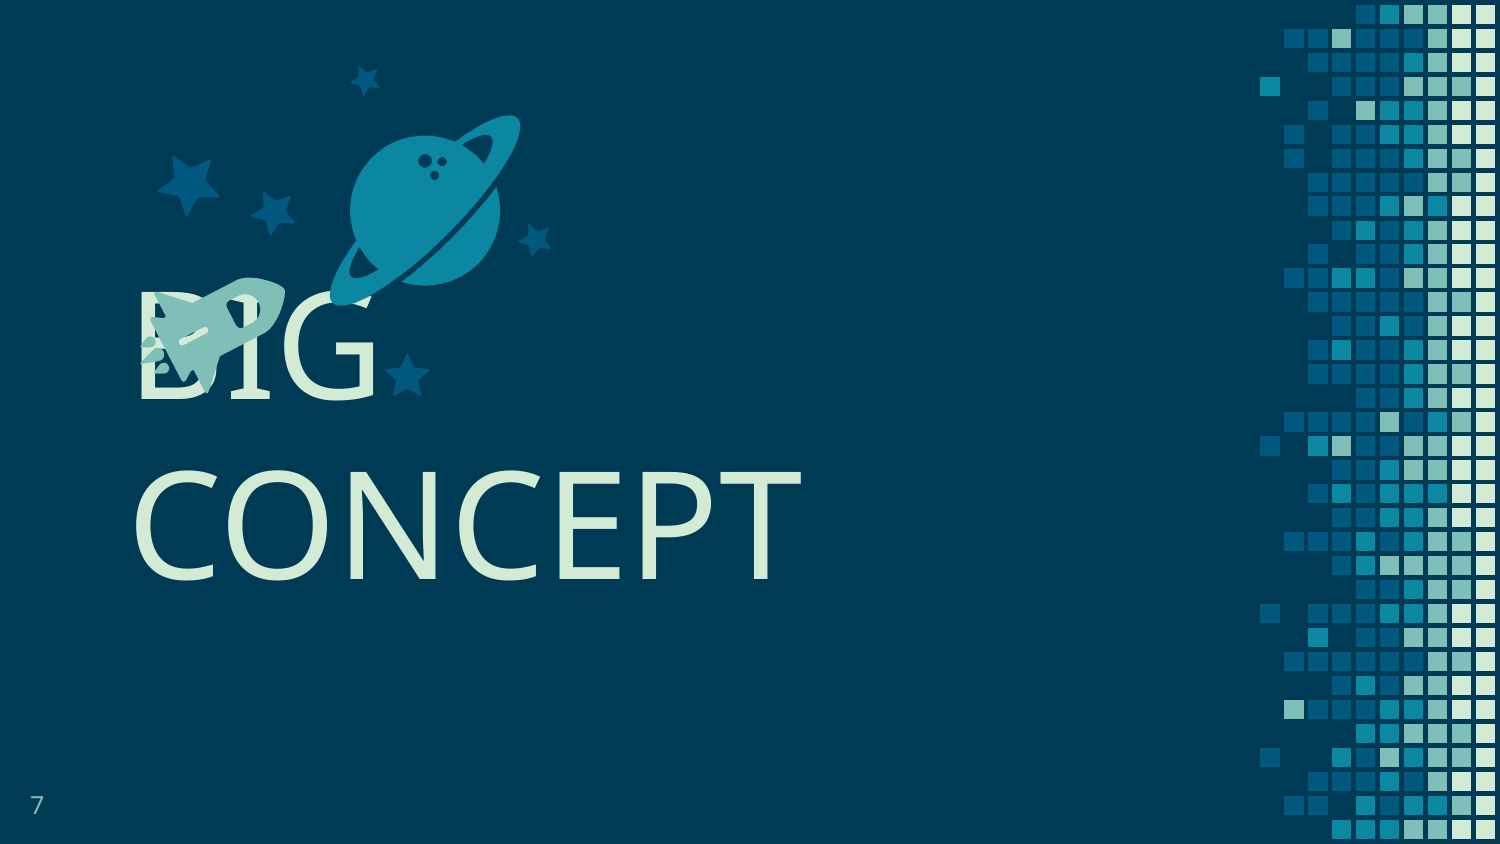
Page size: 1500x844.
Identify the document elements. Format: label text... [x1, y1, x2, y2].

text_box [250, 191, 295, 236]
picture [285, 292, 373, 400]
picture [232, 392, 269, 398]
picture [142, 292, 146, 342]
text_box [350, 66, 380, 96]
picture [142, 348, 146, 360]
title BIG CONCEPT [112, 434, 1014, 625]
slide_number 7 [15, 774, 105, 839]
picture [142, 364, 203, 398]
text_box [157, 156, 220, 217]
text_box [524, 223, 551, 257]
text_box [384, 353, 430, 396]
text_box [146, 264, 273, 392]
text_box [329, 115, 521, 306]
